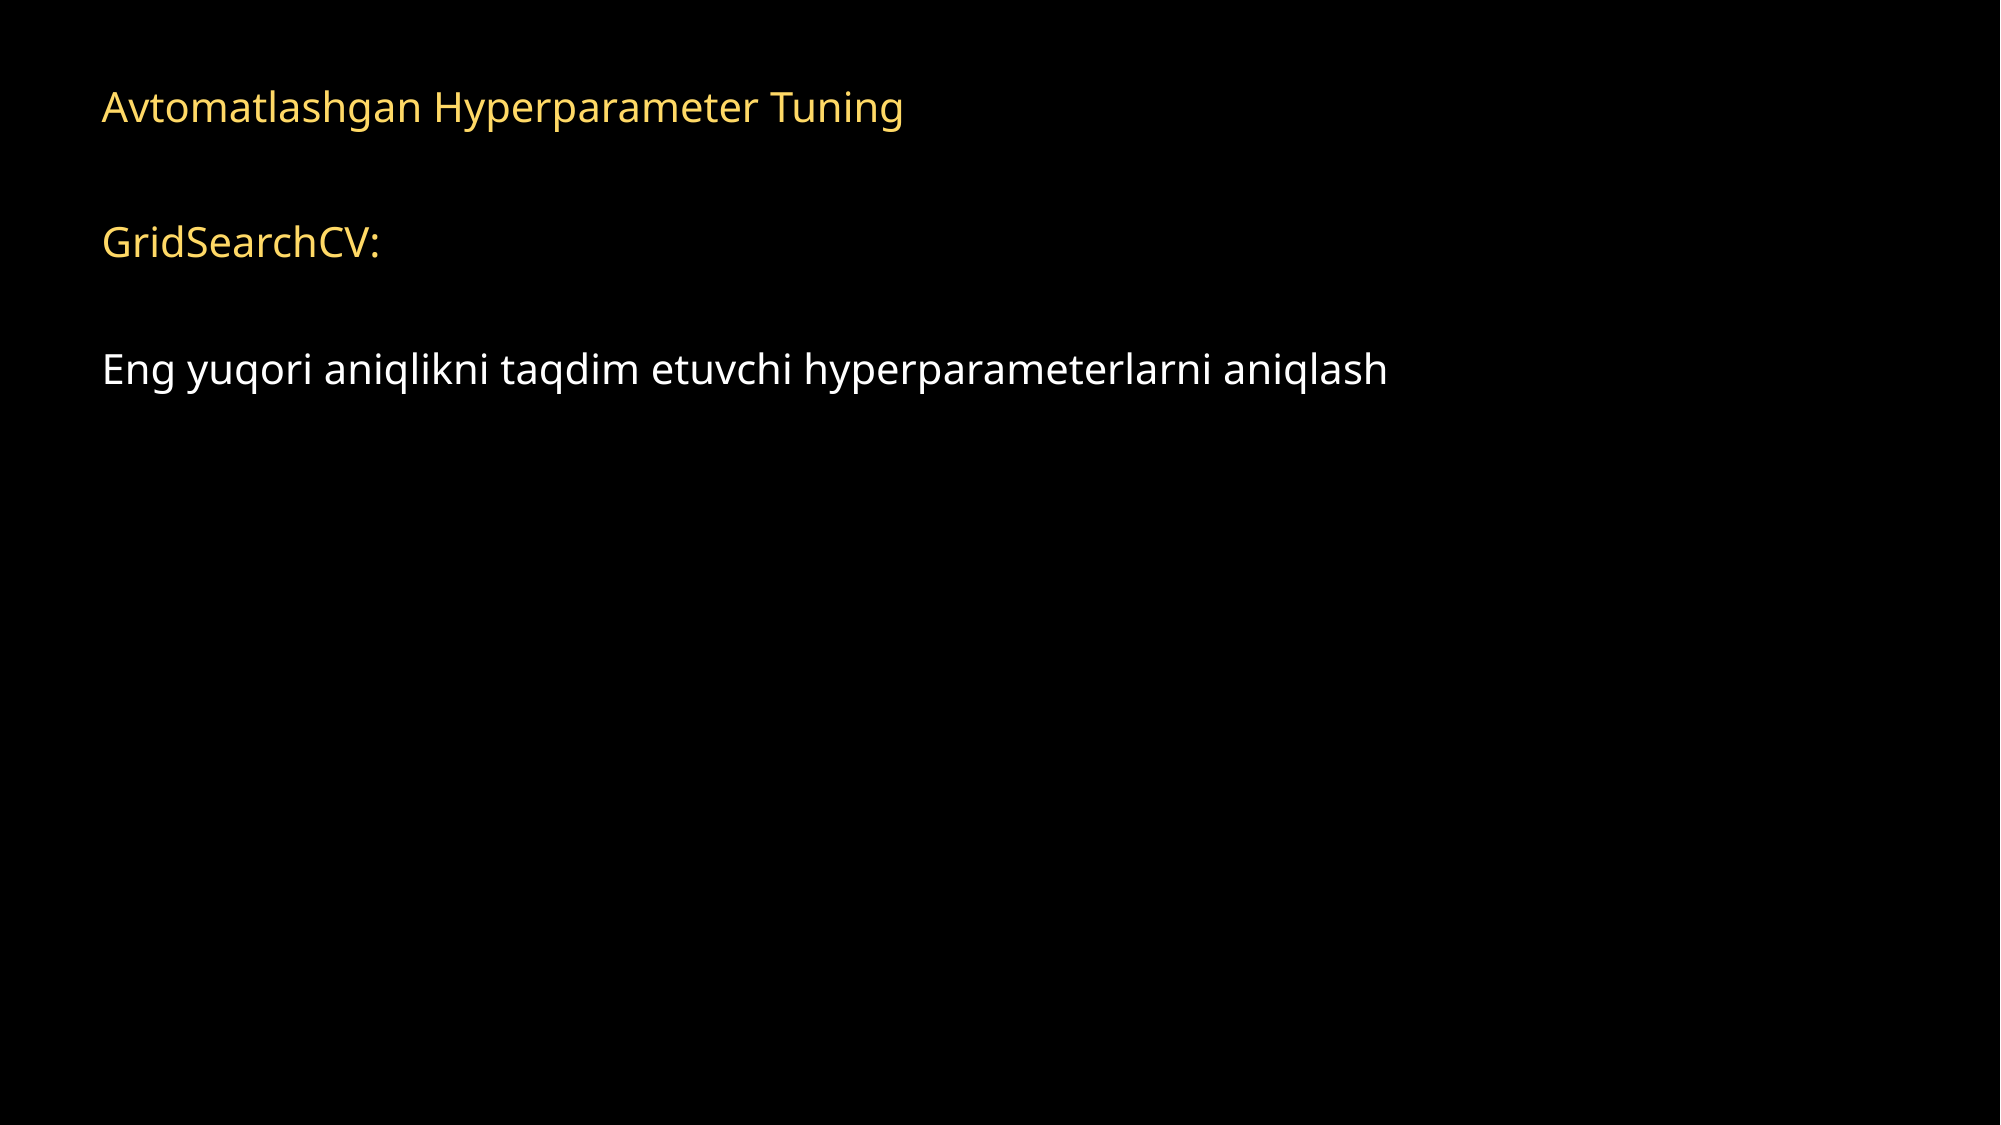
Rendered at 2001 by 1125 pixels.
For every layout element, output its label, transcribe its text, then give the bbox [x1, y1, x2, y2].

text_box Avtomatlashgan Hyperparameter Tuning [86, 73, 1569, 138]
text_box GridSearchCV: [86, 183, 458, 274]
text_box Eng yuqori aniqlikni taqdim etuvchi hyperparameterlarni aniqlash [86, 310, 1631, 401]
